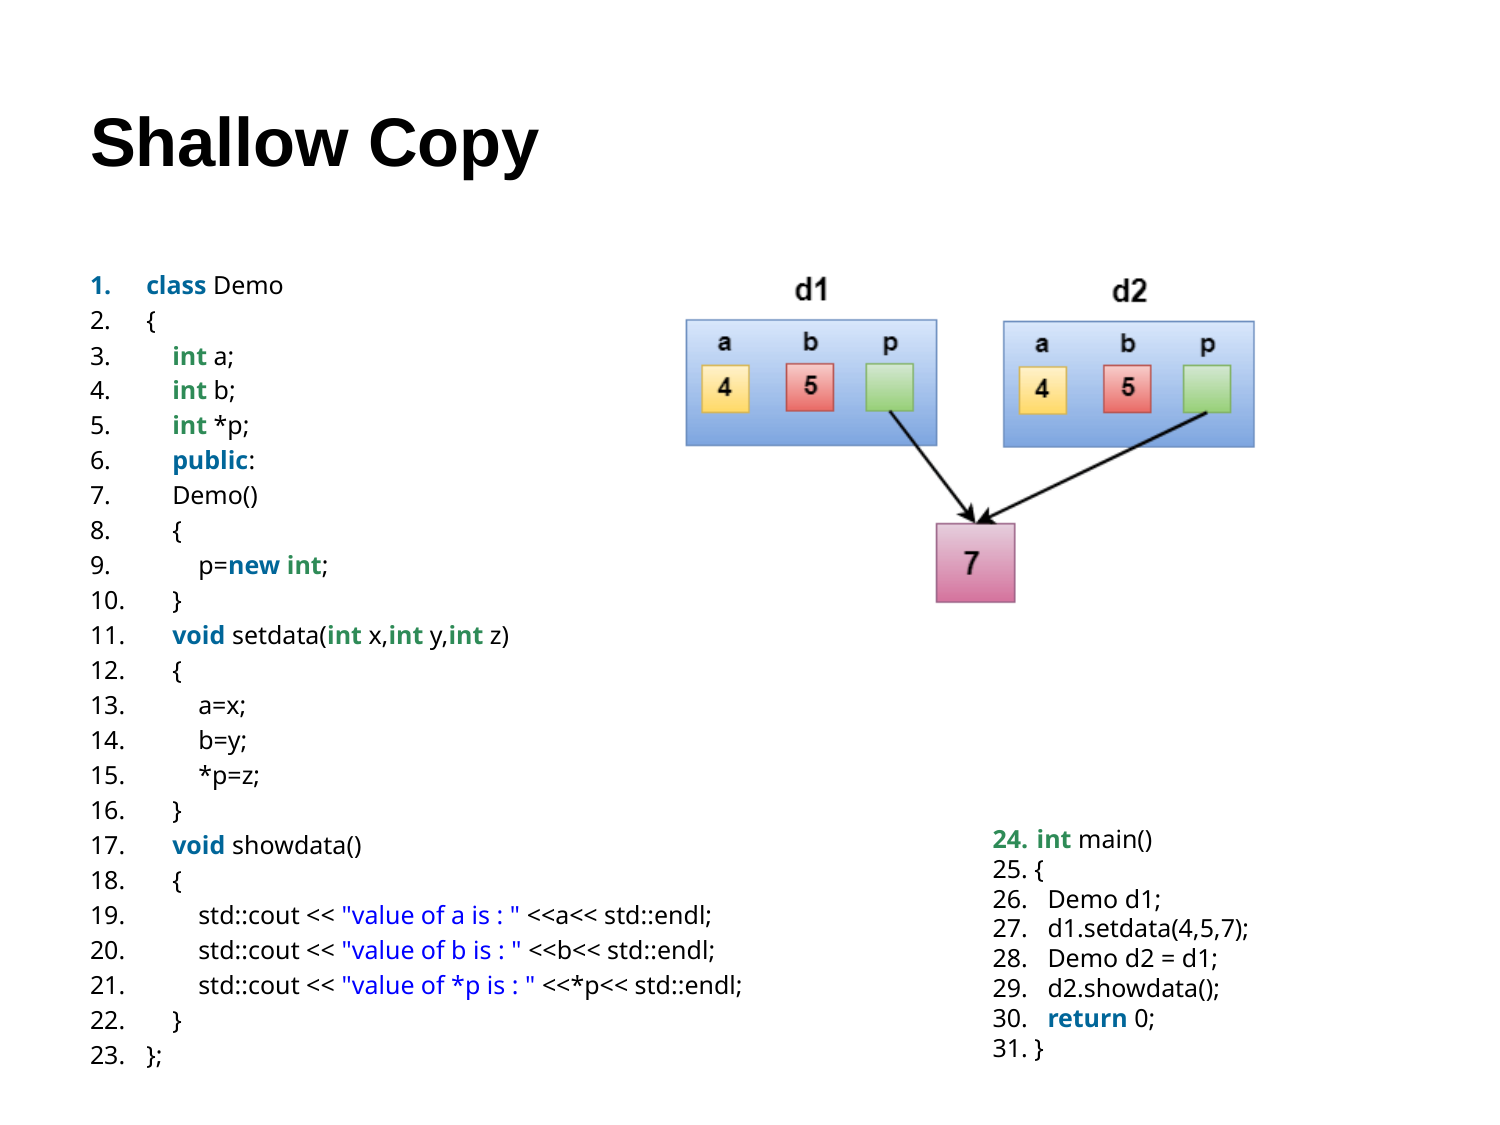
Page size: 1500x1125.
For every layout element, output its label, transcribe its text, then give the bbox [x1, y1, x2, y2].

title Shallow Copy [75, 45, 1425, 233]
picture [674, 274, 1266, 612]
text_box int main() { Demo d1; d1.setdata(4,5,7); Demo d2 = d1; d2.showdata(); return 0; } [977, 815, 1378, 1071]
list class Demo { int a; int b; int *p; public: Demo() { p=new int; } void setdata(int x,int y,int z) { a=x; b=y; *p=z; } void showdata() { std::cout << "value of a is : " <<a<< std::endl; std::cout << "value of b is : " <<b<< std::endl; std::cout << "value of *p is : " <<*p<< std::endl; } }; [75, 262, 1425, 1005]
